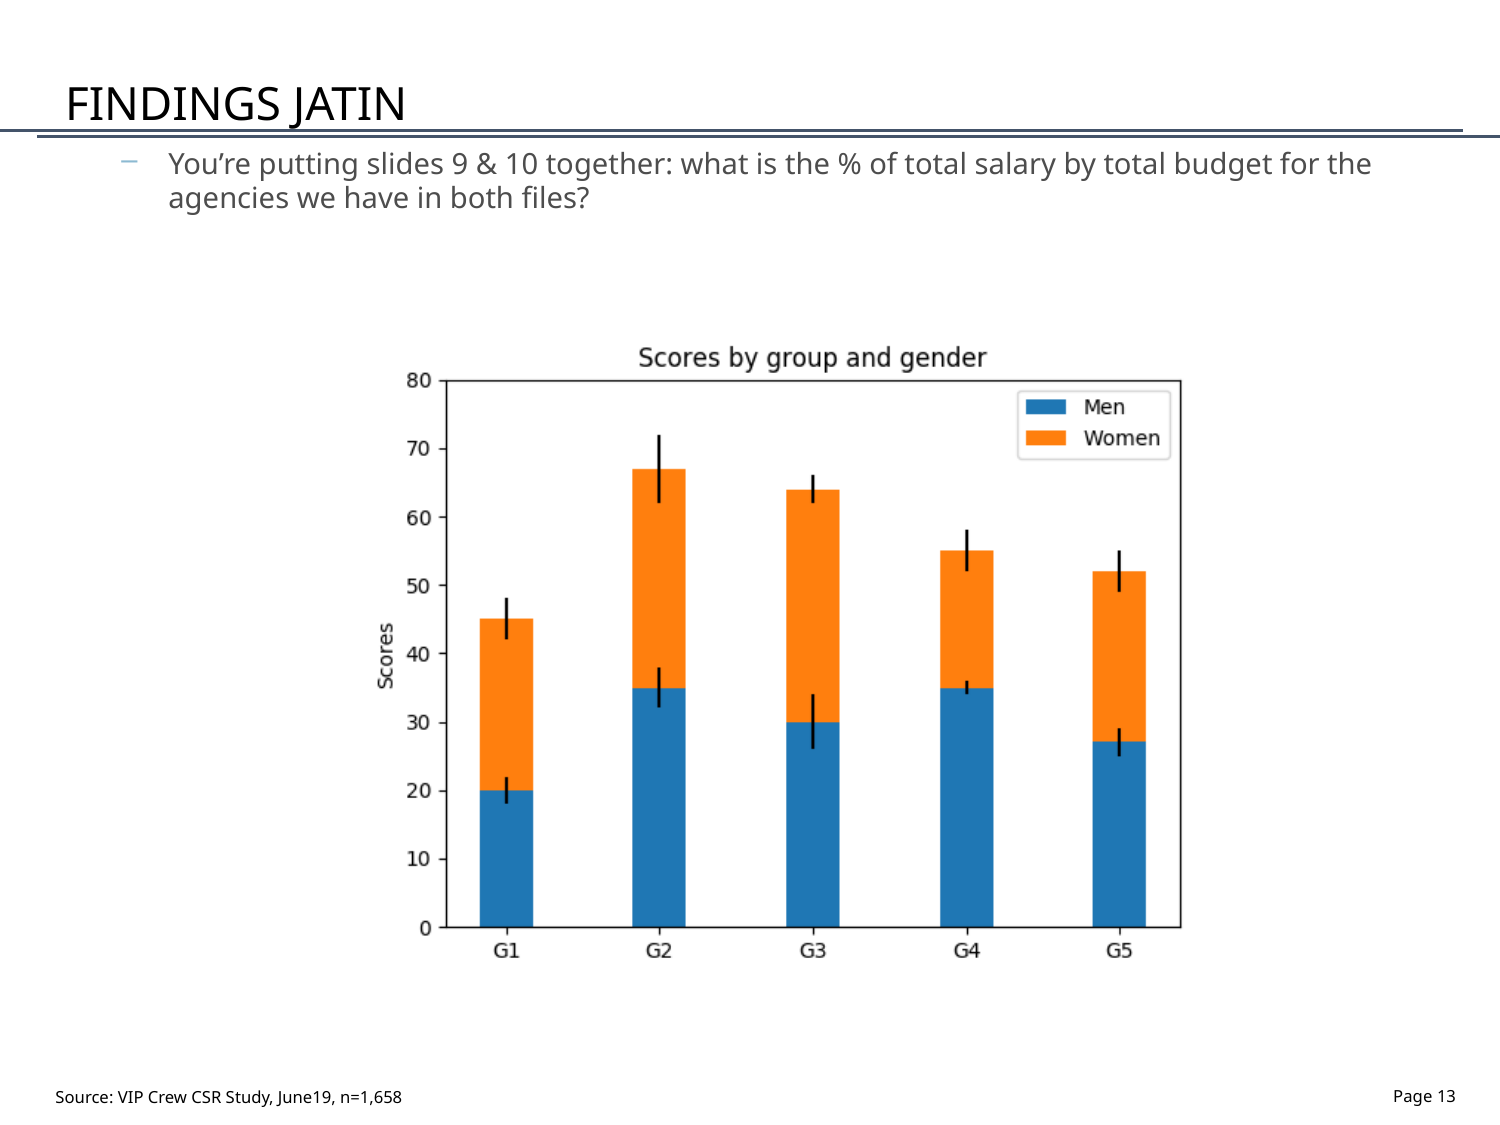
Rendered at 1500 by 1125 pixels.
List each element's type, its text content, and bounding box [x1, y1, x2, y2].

title Findings Jatin [49, 6, 1451, 138]
text_box You’re putting slides 9 & 10 together: what is the % of total salary by total budget for the agencies we have in both files? [49, 137, 1475, 223]
text_box Source: VIP Crew CSR Study, June19, n=1,658 [40, 1079, 1115, 1114]
picture [374, 330, 1306, 999]
